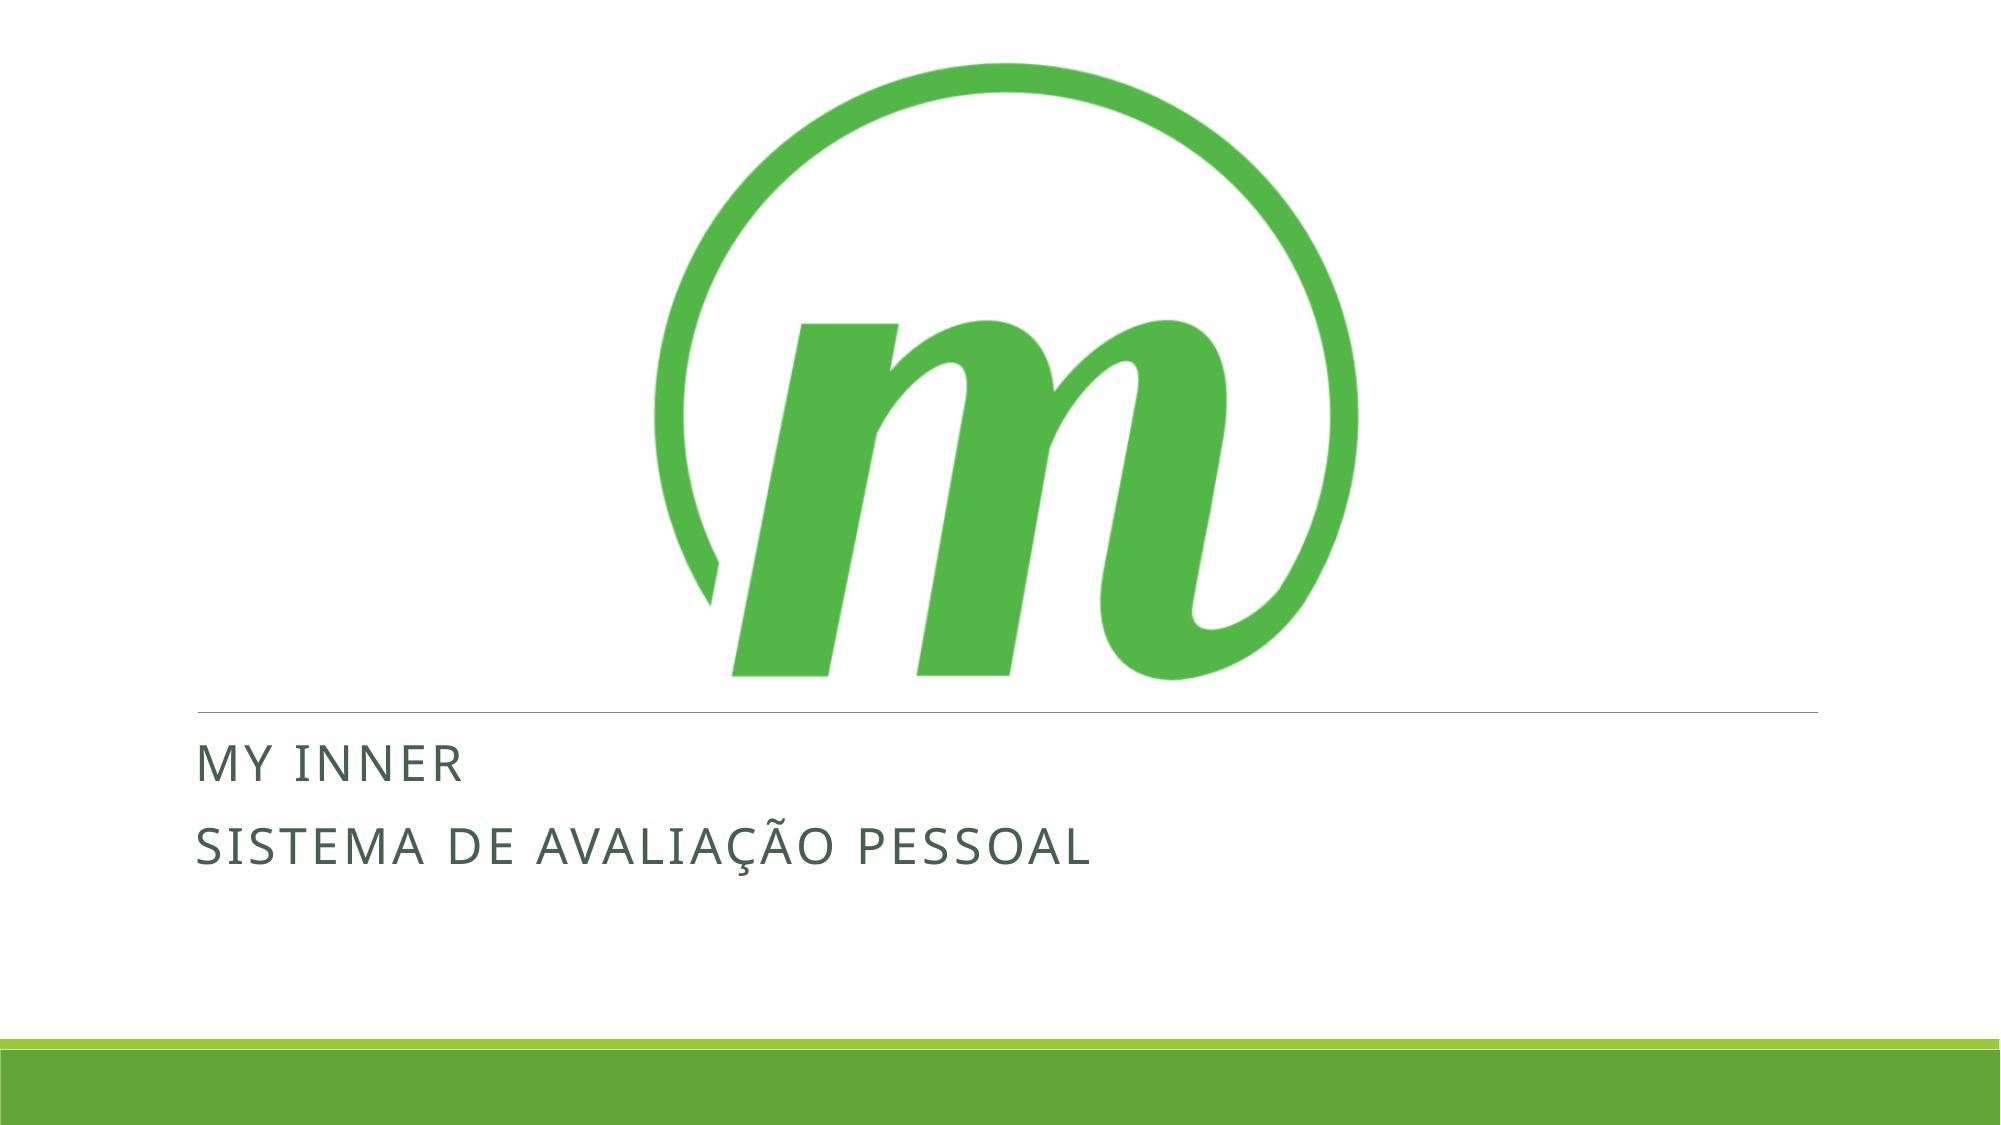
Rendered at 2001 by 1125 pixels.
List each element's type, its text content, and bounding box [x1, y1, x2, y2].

subtitle My inner Sistema de avaliação pessoal [180, 730, 1831, 919]
picture [646, 58, 1365, 683]
